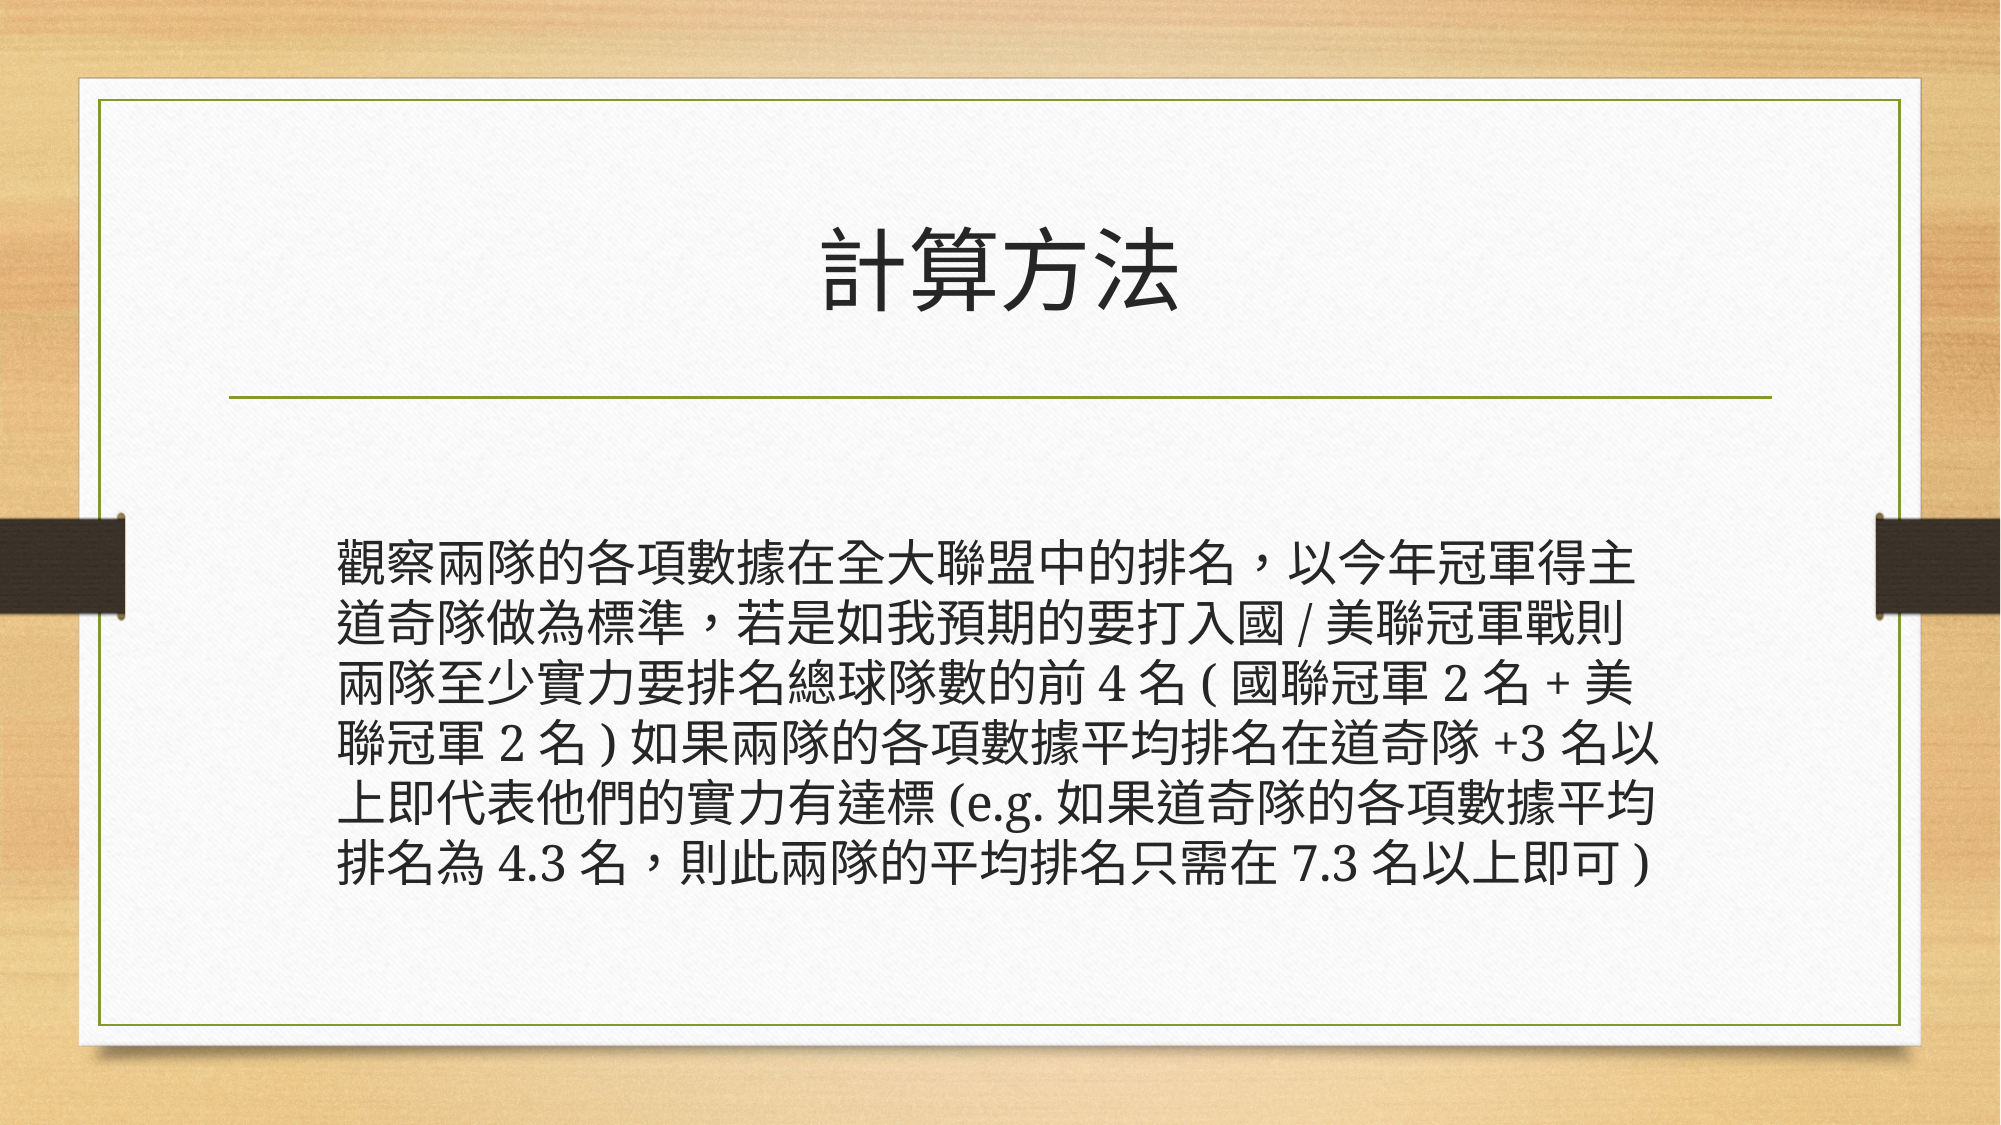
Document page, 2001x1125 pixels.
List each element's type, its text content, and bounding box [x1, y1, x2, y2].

picture [0, 0, 2001, 1125]
title 計算方法 [212, 161, 1788, 375]
list 觀察兩隊的各項數據在全大聯盟中的排名，以今年冠軍得主道奇隊做為標準，若是如我預期的要打入國/美聯冠軍戰則兩隊至少實力要排名總球隊數的前4名(國聯冠軍2名+美聯冠軍2名)如果兩隊的各項數據平均排名在道奇隊+3名以上即代表他們的實力有達標(e.g.如果道奇隊的各項數據平均排名為4.3名，則此兩隊的平均排名只需在7.3名以上即可) [321, 523, 1679, 926]
